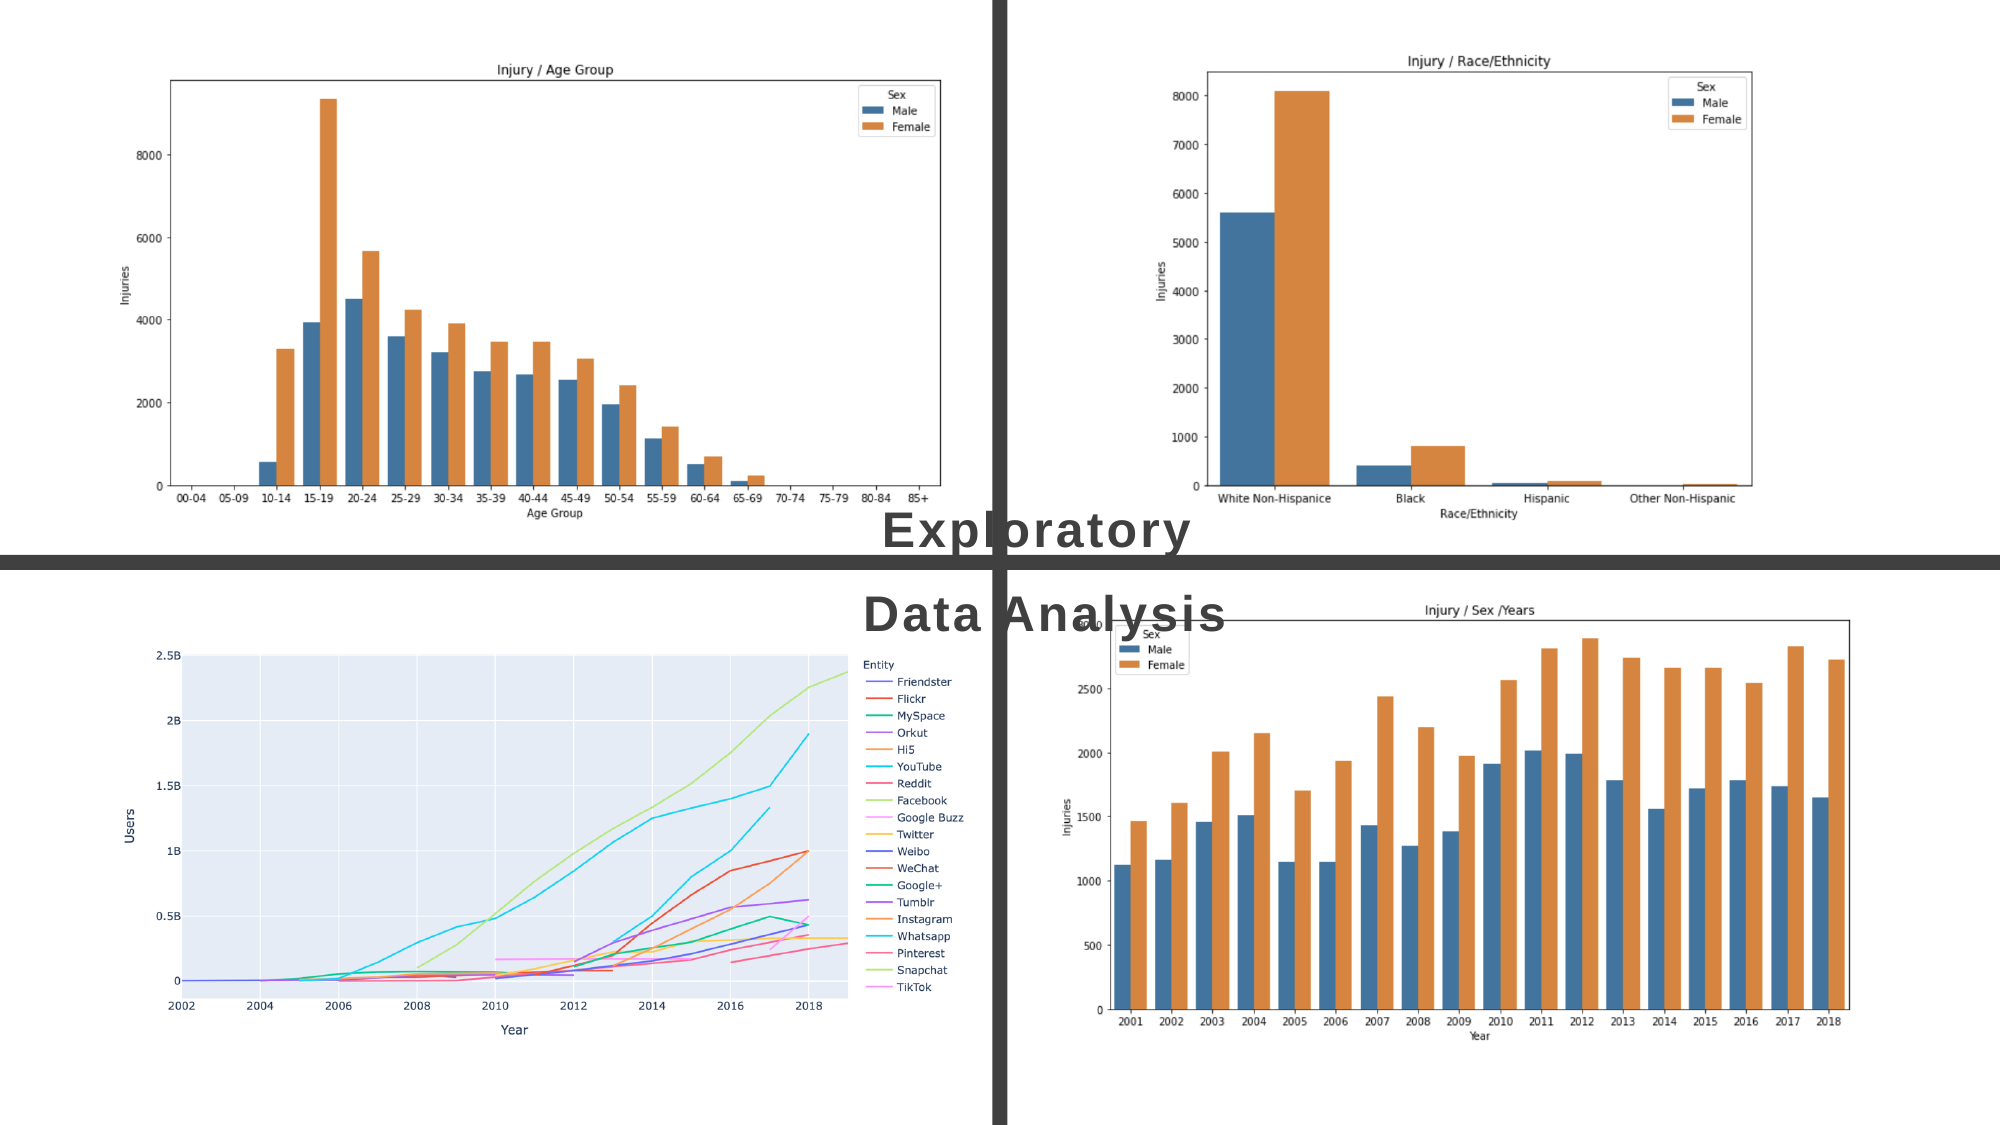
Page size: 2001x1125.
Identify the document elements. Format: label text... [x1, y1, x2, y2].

text_box [0, 554, 814, 571]
text_box [991, 607, 1008, 1125]
text_box Exploratory Data Analysis [814, 507, 1275, 607]
text_box [991, 0, 1008, 507]
picture [1125, 52, 1784, 530]
picture [74, 55, 966, 527]
picture [74, 604, 966, 1040]
text_box [1275, 554, 2000, 571]
picture [1034, 597, 1874, 1047]
